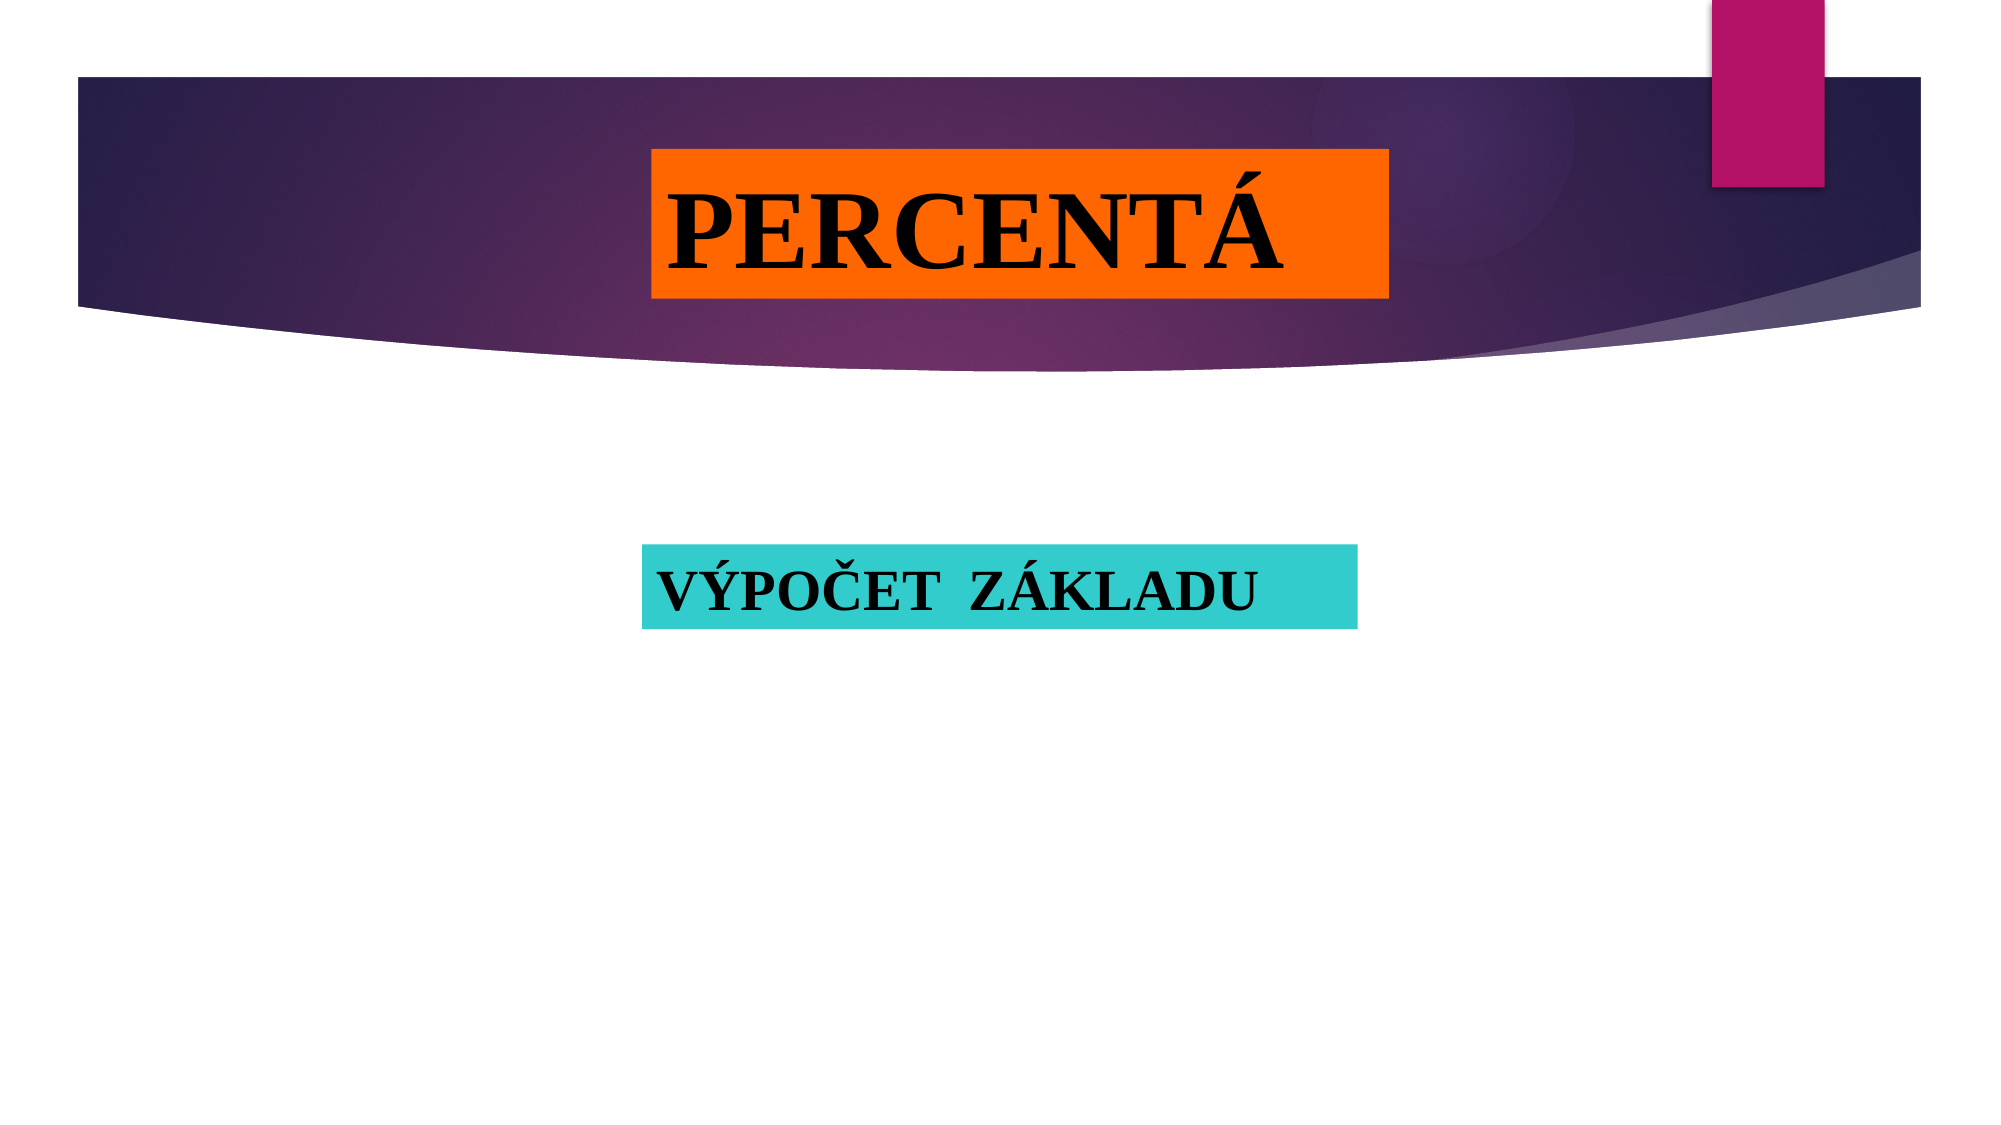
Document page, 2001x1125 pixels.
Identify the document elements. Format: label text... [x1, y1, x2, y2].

text_box PERCENTÁ [651, 148, 1389, 299]
text_box VÝPOČET ZÁKLADU [642, 544, 1358, 630]
